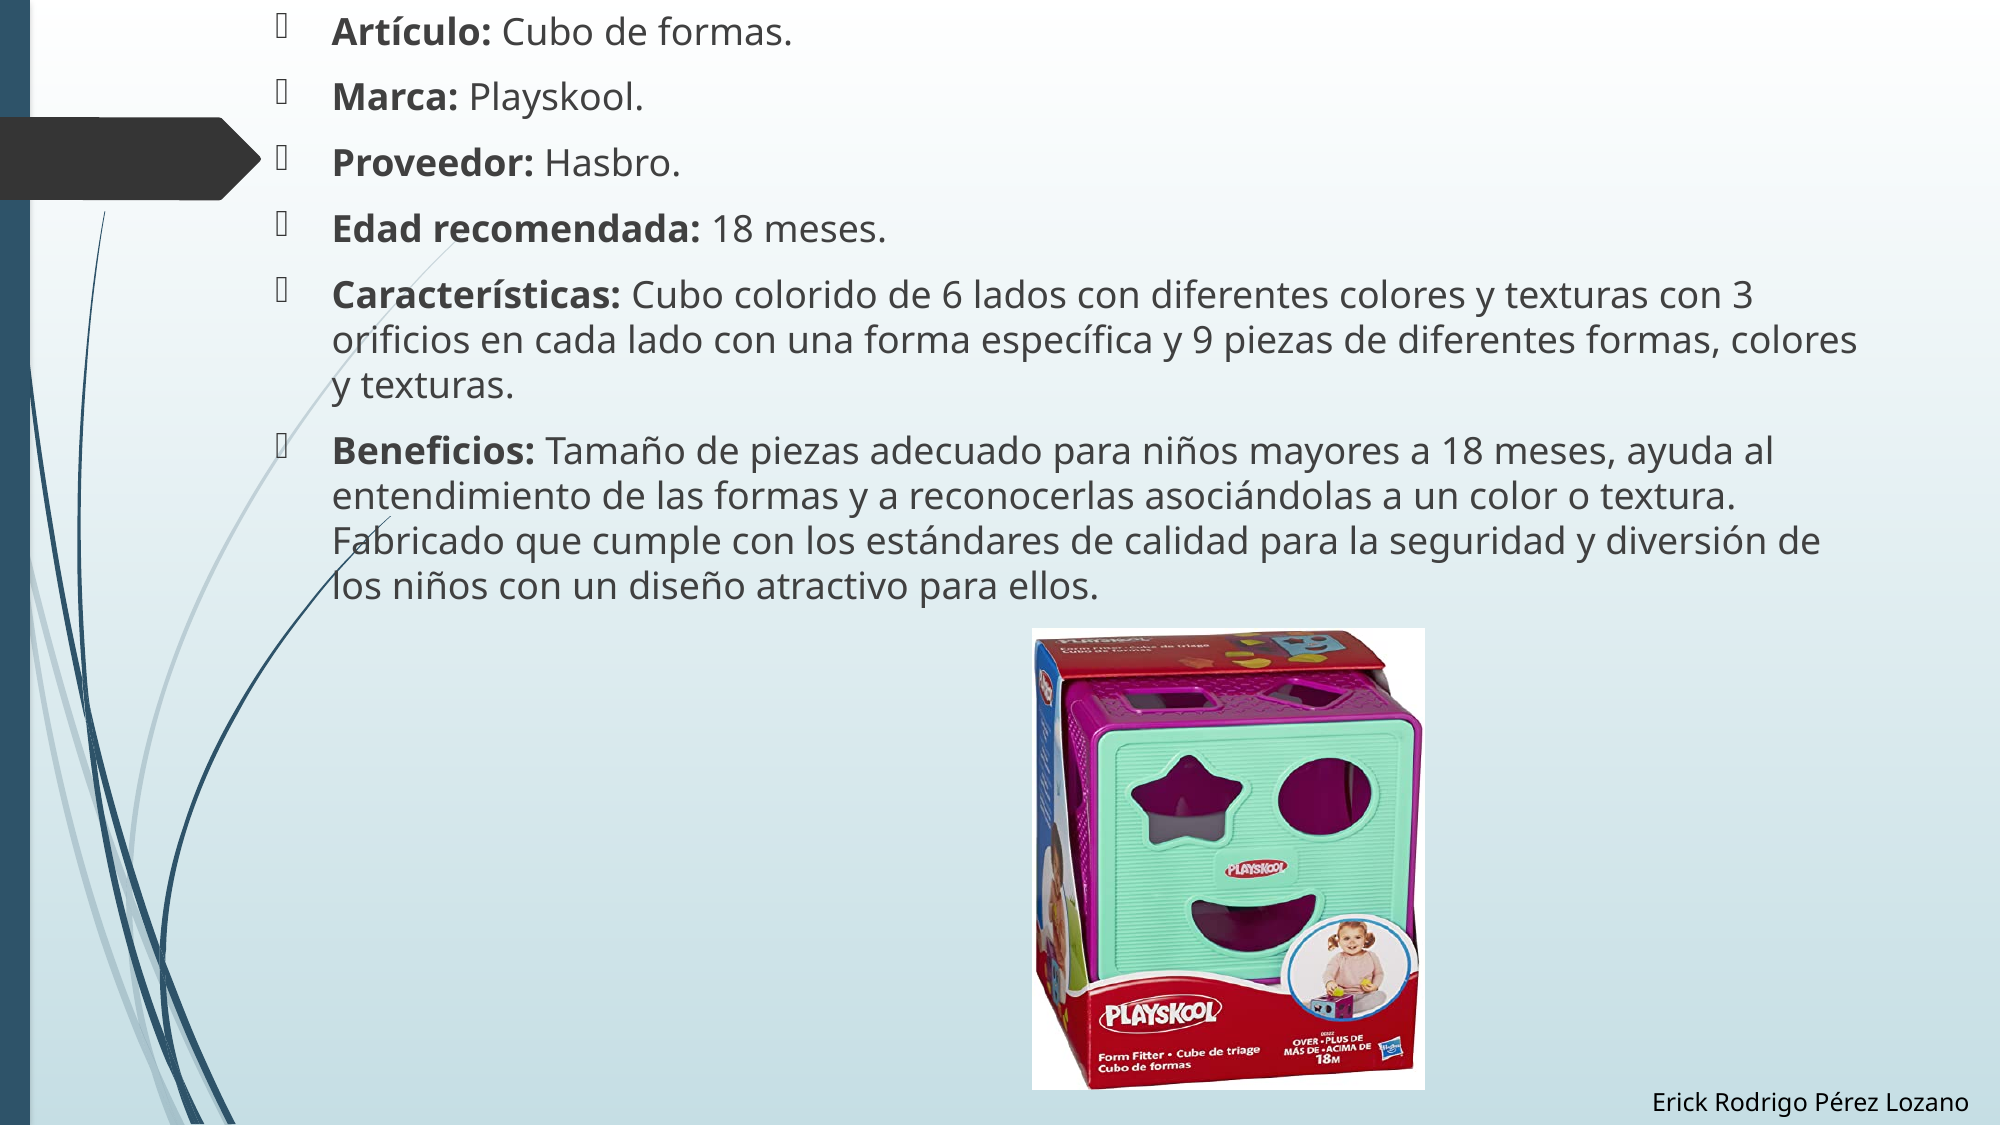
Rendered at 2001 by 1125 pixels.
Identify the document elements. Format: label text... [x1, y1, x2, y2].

list Artículo: Cubo de formas. Marca: Playskool. Proveedor: Hasbro. Edad recomendada: 18 meses. Características: Cubo colorido de 6 lados con diferentes colores y texturas con 3 orificios en cada lado con una forma específica y 9 piezas de diferentes formas, colores y texturas. Beneficios: Tamaño de piezas adecuado para niños mayores a 18 meses, ayuda al entendimiento de las formas y a reconocerlas asociándolas a un color o textura. Fabricado que cumple con los estándares de calidad para la seguridad y diversión de los niños con un diseño atractivo para ellos. [260, 0, 1888, 1125]
picture [1031, 628, 1426, 1090]
text_box Erick Rodrigo Pérez Lozano [1637, 1079, 2000, 1125]
